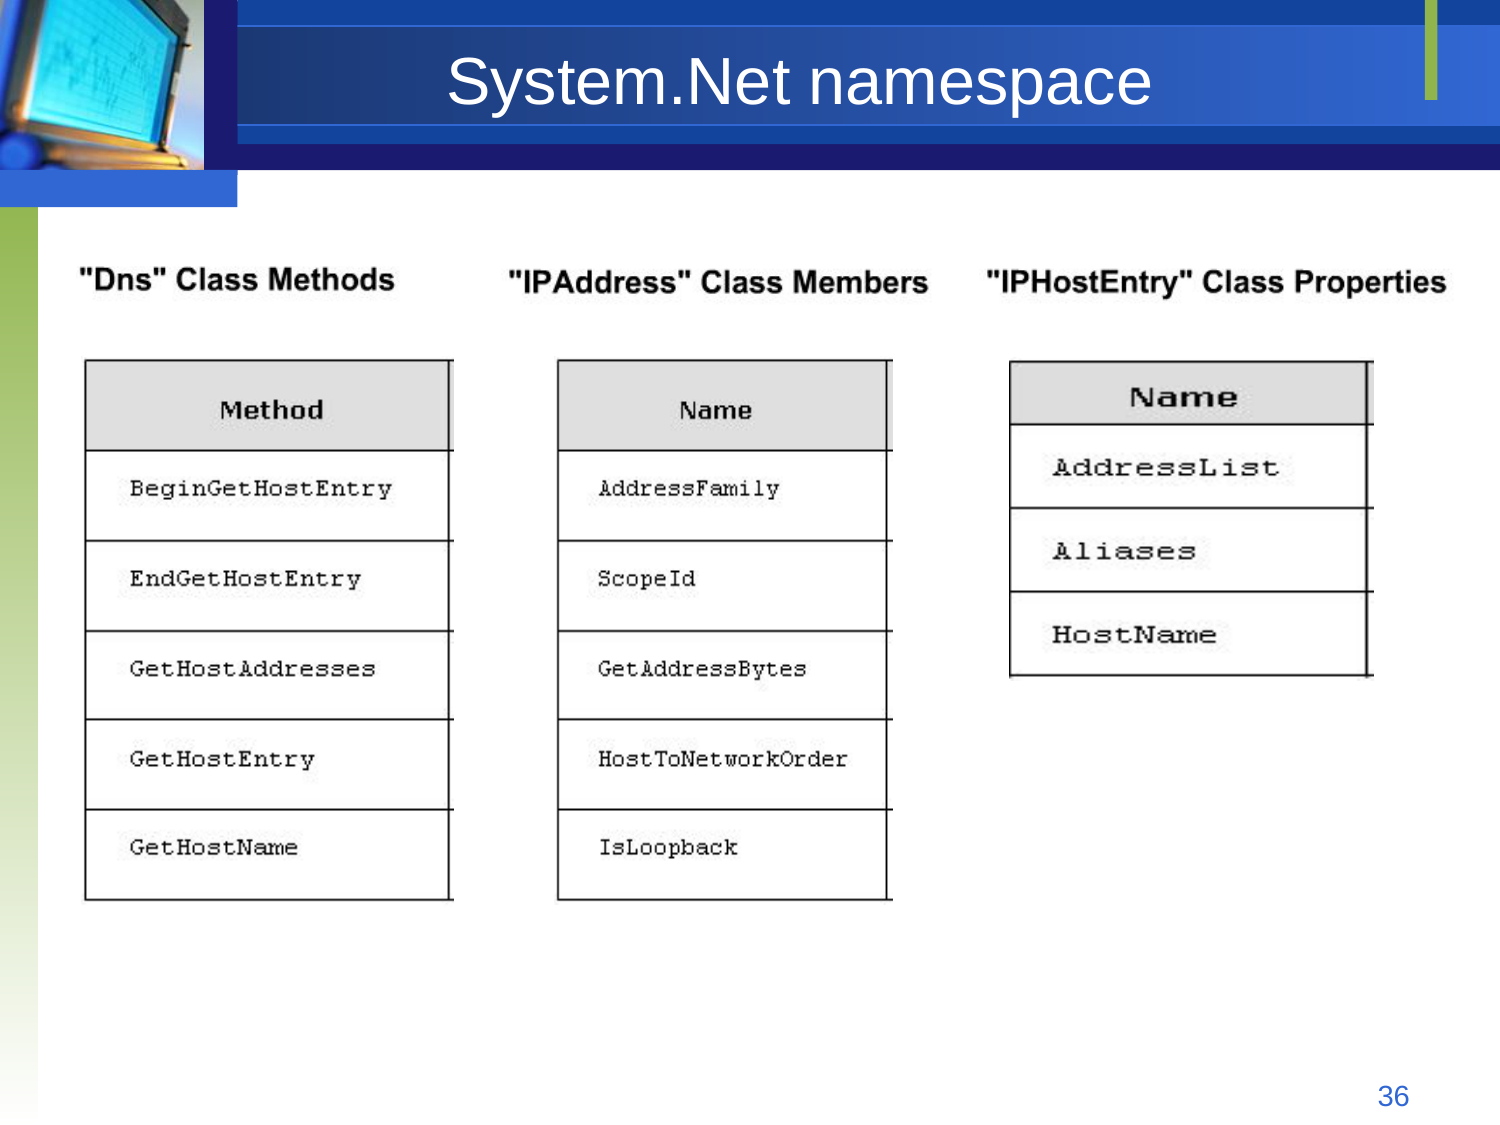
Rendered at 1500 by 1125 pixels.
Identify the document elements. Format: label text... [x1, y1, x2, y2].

picture [979, 259, 1456, 313]
picture [1009, 357, 1375, 681]
title System.Net namespace [237, 33, 1363, 122]
picture [554, 356, 893, 906]
picture [81, 356, 454, 908]
slide_number 36 [1074, 1069, 1426, 1111]
picture [0, 0, 204, 169]
picture [76, 255, 411, 307]
picture [501, 259, 940, 307]
